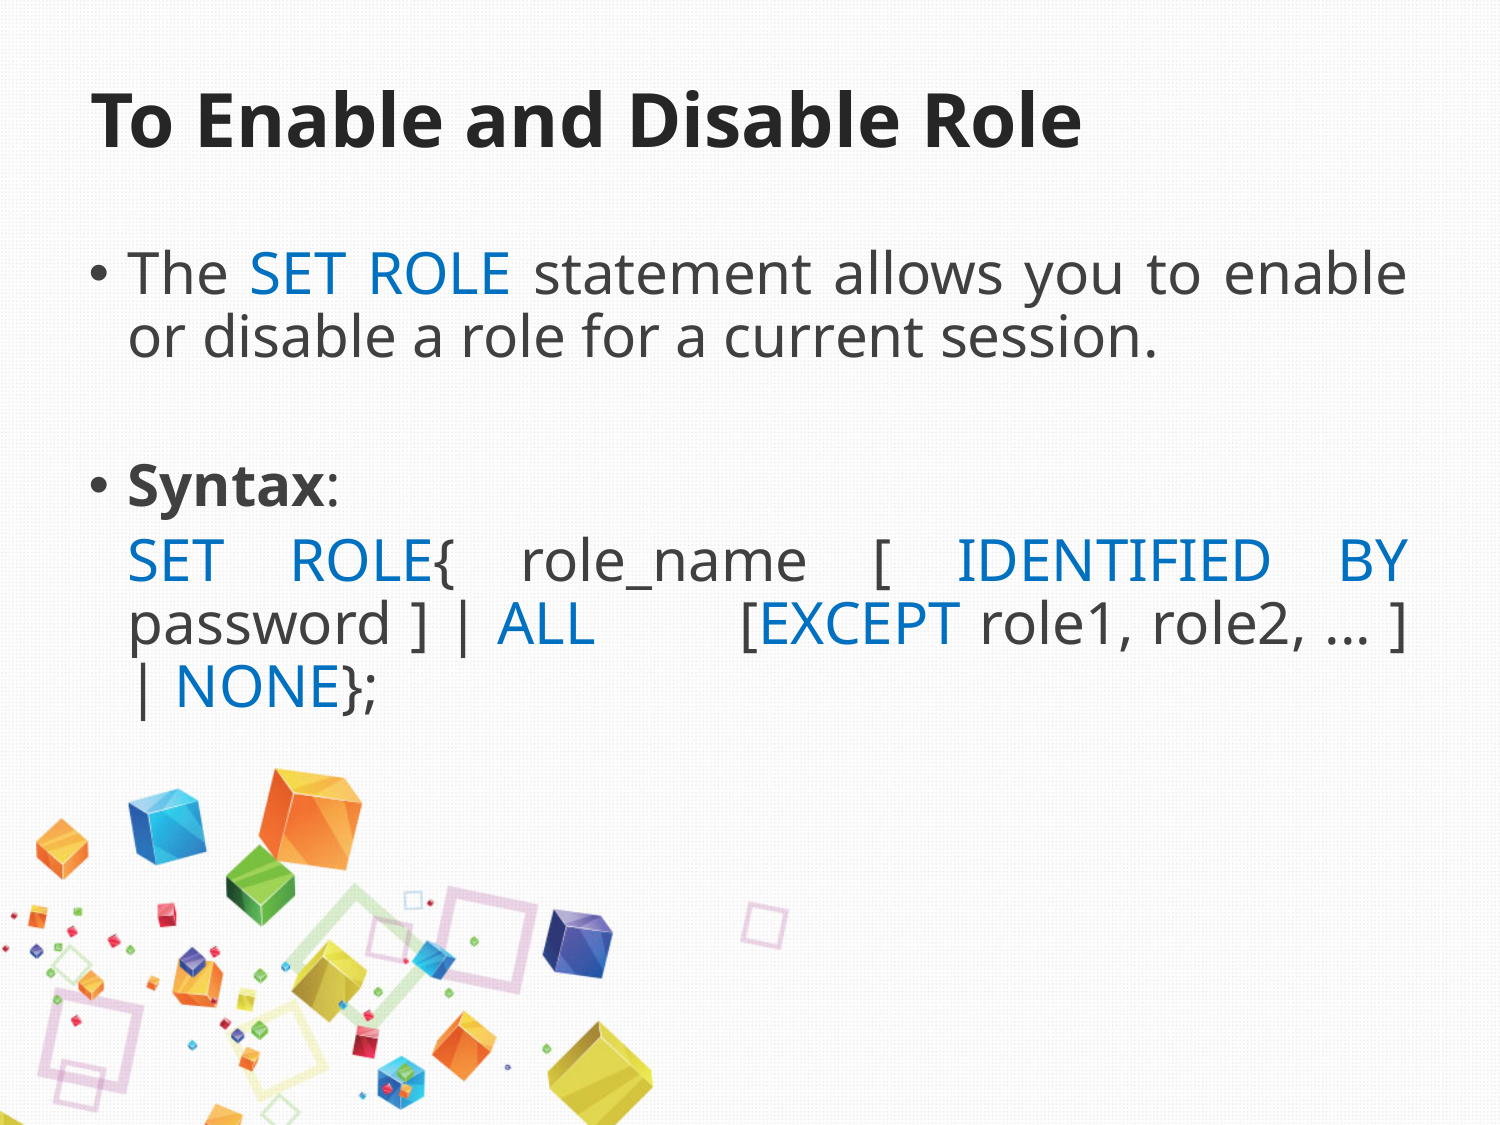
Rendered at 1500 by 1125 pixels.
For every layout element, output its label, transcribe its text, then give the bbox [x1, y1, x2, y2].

list The SET ROLE statement allows you to enable or disable a role for a current session. Syntax: SET ROLE{ role_name [ IDENTIFIED BY password ] | ALL [EXCEPT role1, role2, ... ] | NONE}; [73, 236, 1424, 980]
title To Enable and Disable Role [75, 24, 1425, 212]
picture [0, 0, 1500, 1125]
